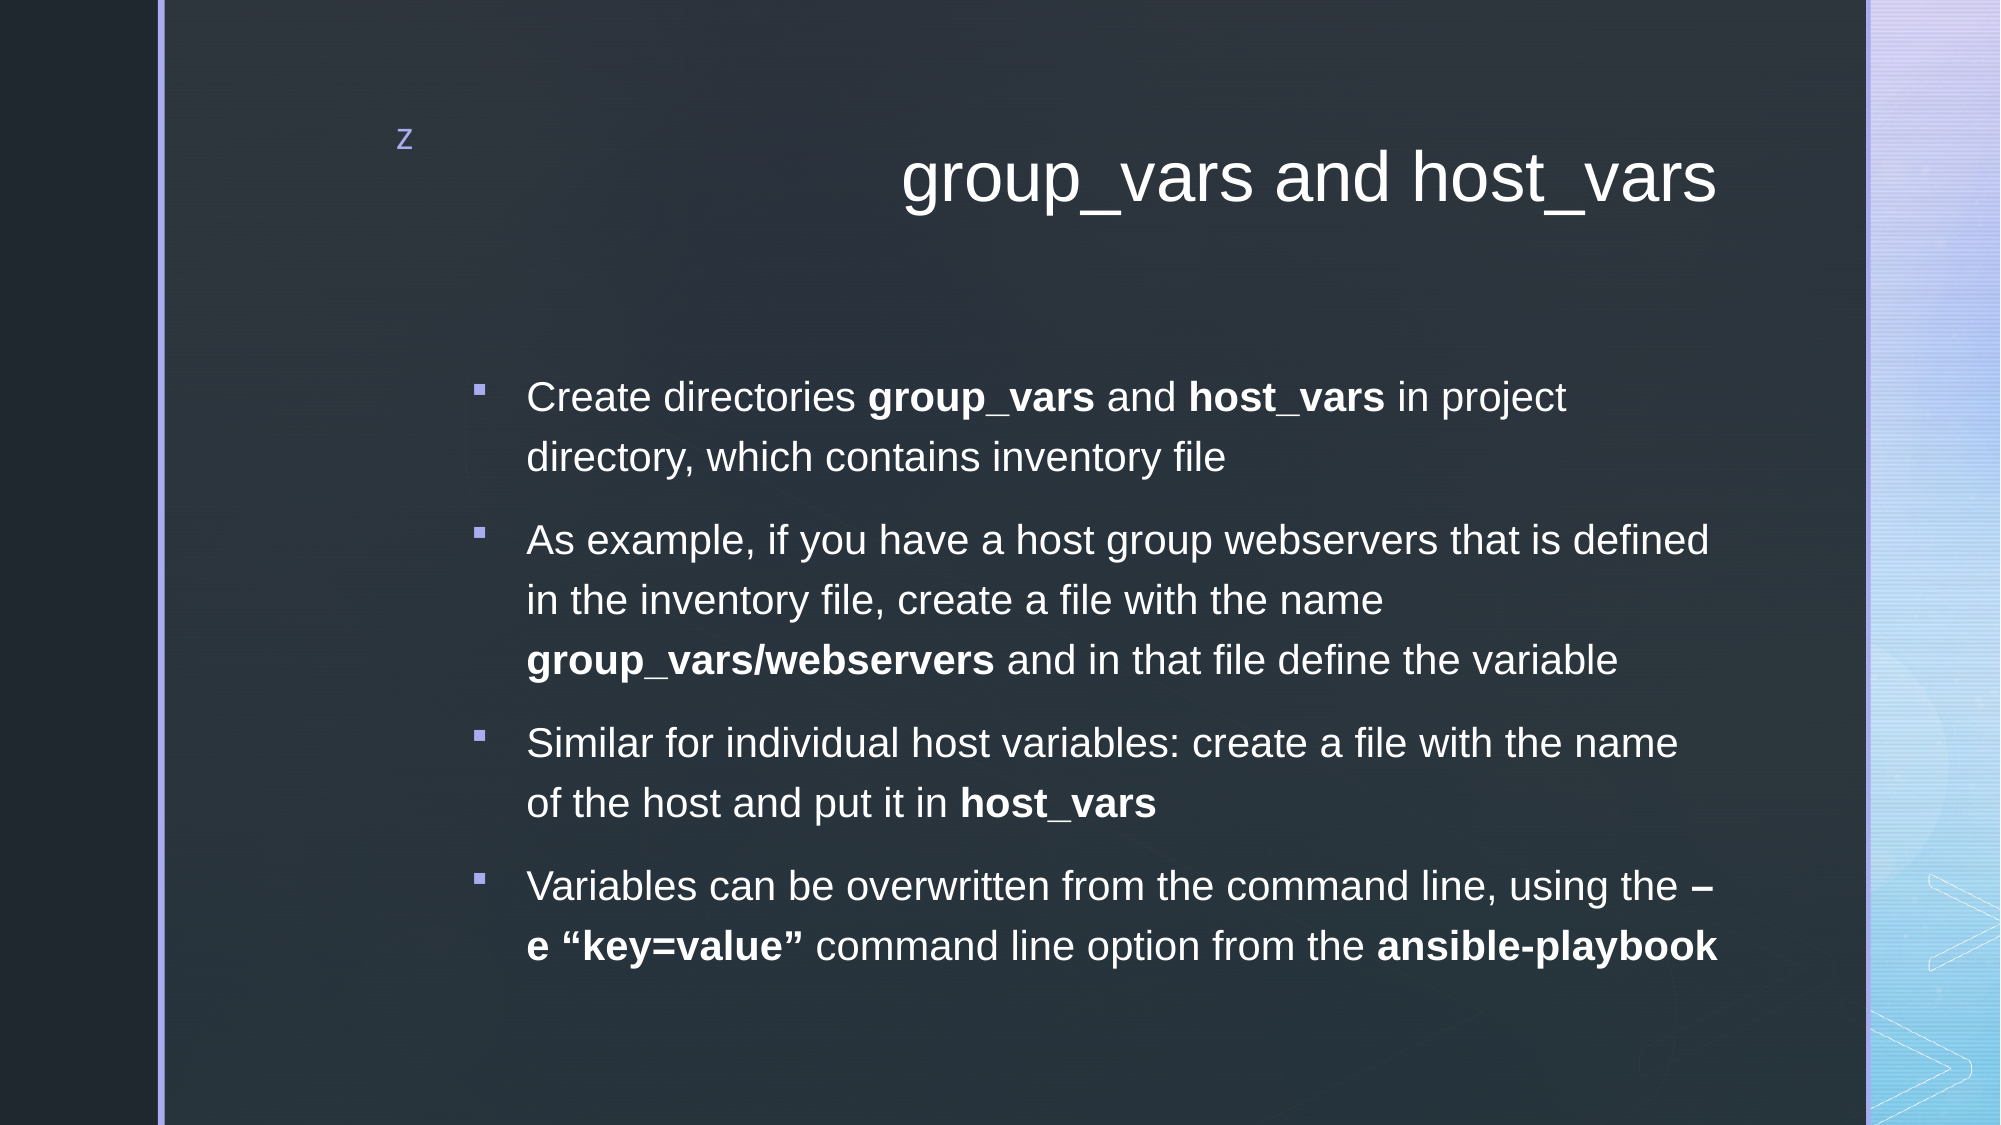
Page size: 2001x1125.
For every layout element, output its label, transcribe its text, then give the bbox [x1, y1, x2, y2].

title group_vars and host_vars [428, 132, 1734, 310]
picture [1871, 0, 2001, 1125]
list Create directories group_vars and host_vars in project directory, which contains inventory file As example, if you have a host group webservers that is defined in the inventory file, create a file with the name group_vars/webservers and in that file define the variable Similar for individual host variables: create a file with the name of the host and put it in host_vars Variables can be overwritten from the command line, using the –e “key=value” command line option from the ansible-playbook [454, 336, 1734, 993]
